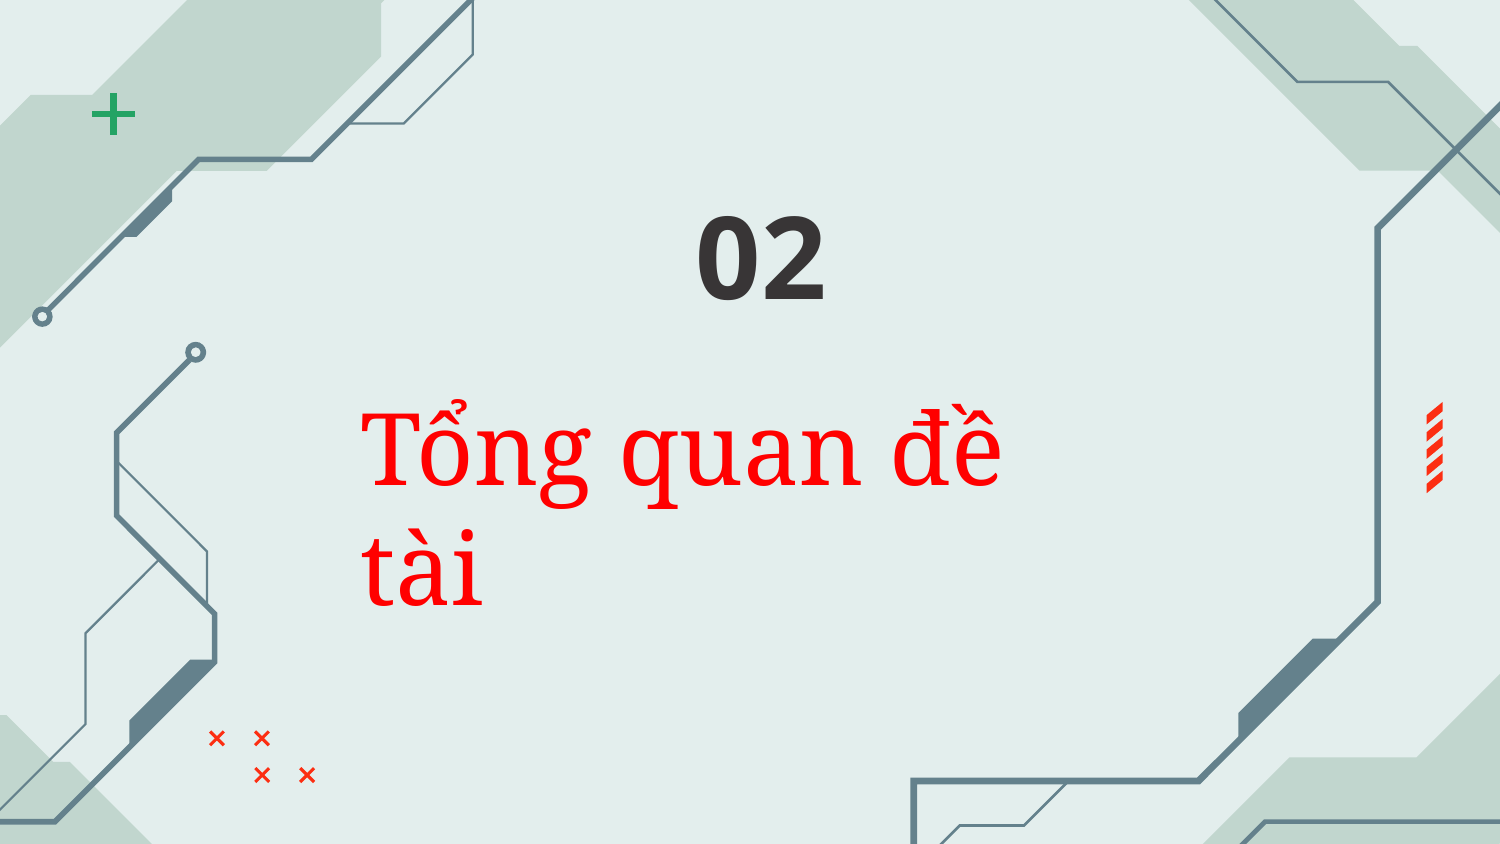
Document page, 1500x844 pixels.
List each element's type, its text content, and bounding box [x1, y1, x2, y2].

text_box Tổng quan đề tài [345, 378, 1155, 633]
title 02 [642, 190, 880, 318]
